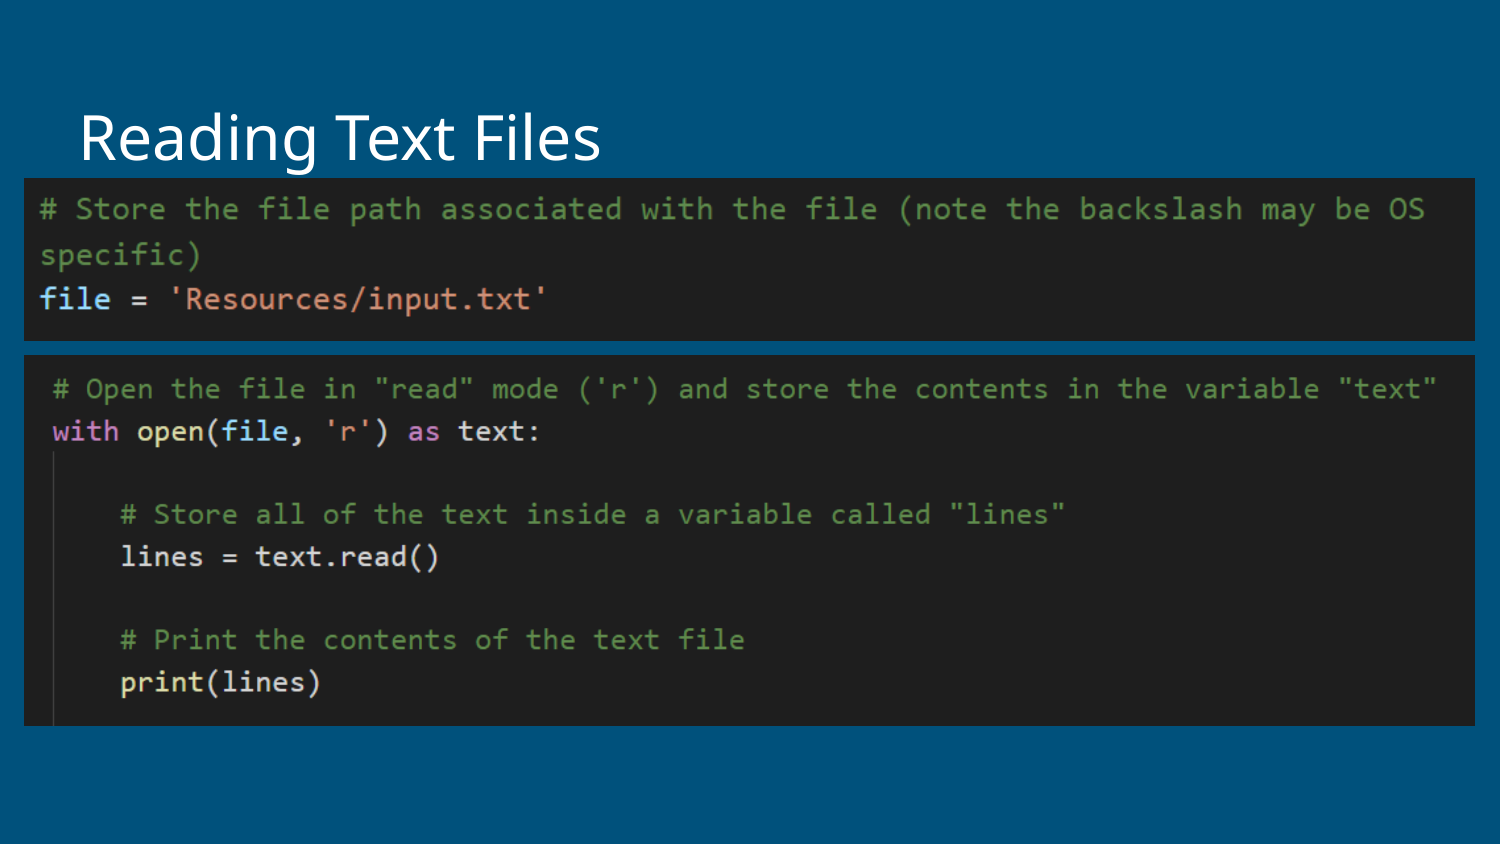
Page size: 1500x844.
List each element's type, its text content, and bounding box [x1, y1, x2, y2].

picture [25, 356, 1474, 725]
title Reading Text Files [63, 75, 1437, 177]
picture [25, 179, 1474, 340]
